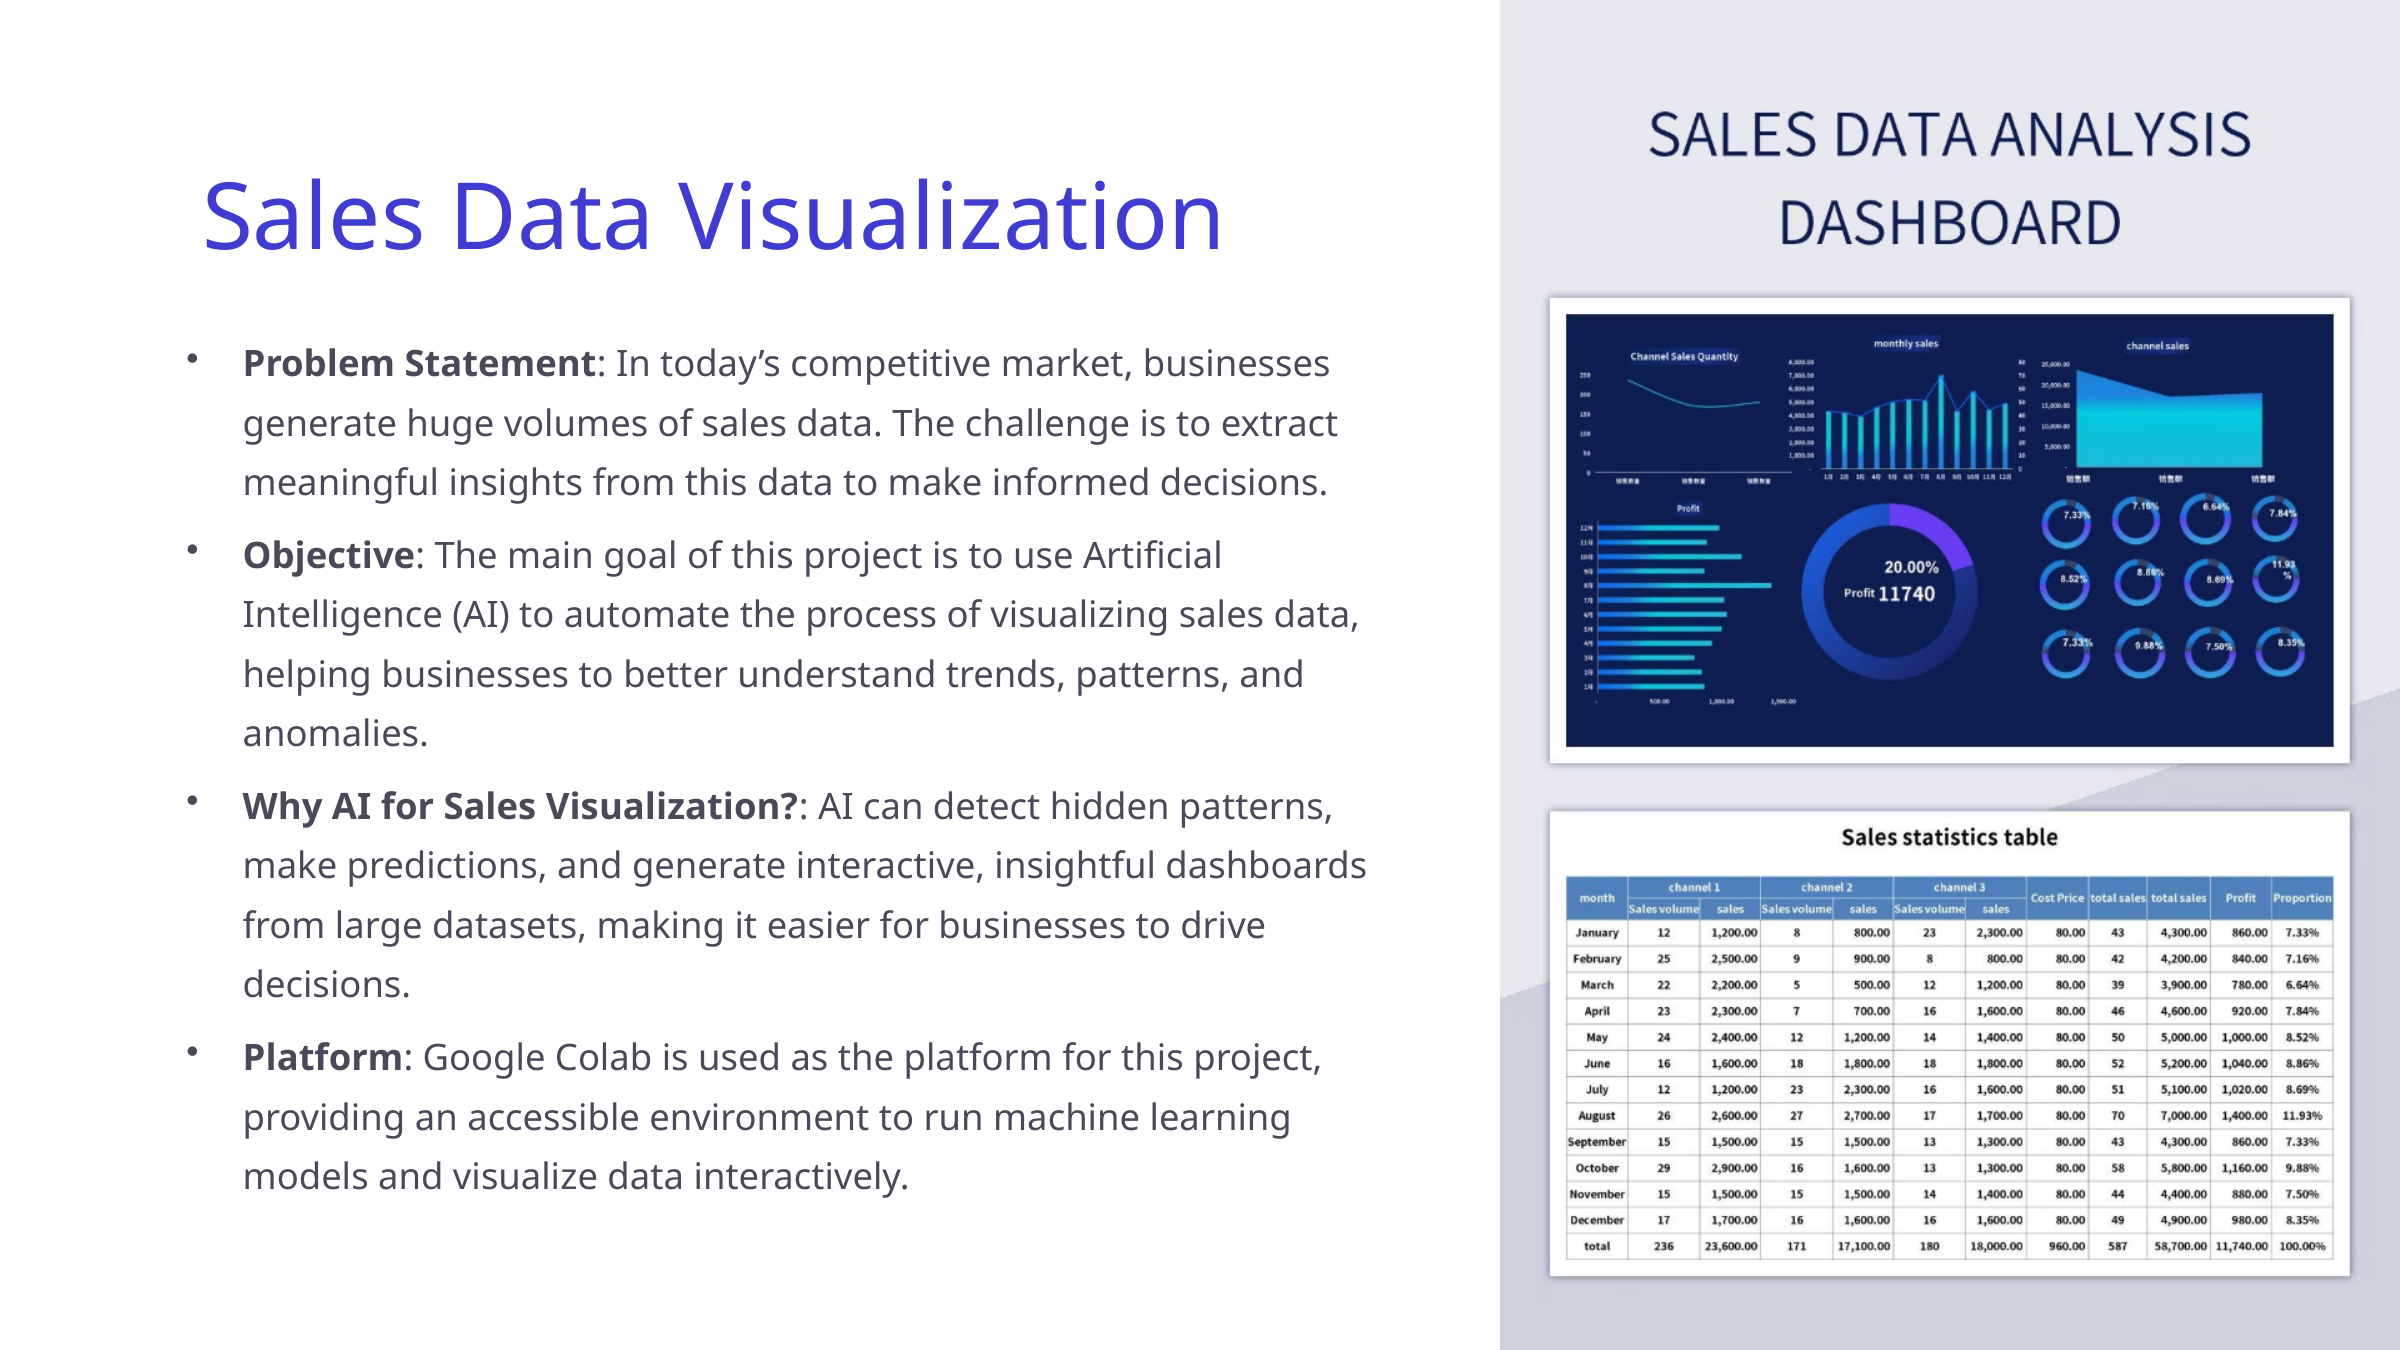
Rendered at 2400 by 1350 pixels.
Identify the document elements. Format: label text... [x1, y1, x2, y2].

picture [1499, 0, 2400, 1350]
text_box Platform: Google Colab is used as the platform for this project, providing an accessible environment to run machine learning models and visualize data interactively. [130, 1018, 1370, 1198]
text_box Objective: The main goal of this project is to use Artificial Intelligence (AI) to automate the process of visualizing sales data, helping businesses to better understand trends, patterns, and anomalies. [130, 516, 1370, 755]
text_box Problem Statement: In today’s competitive market, businesses generate huge volumes of sales data. The challenge is to extract meaningful insights from this data to make informed decisions. [130, 324, 1370, 504]
text_box Sales Data Visualization [130, 152, 1360, 269]
text_box Why AI for Sales Visualization?: AI can detect hidden patterns, make predictions, and generate interactive, insightful dashboards from large datasets, making it easier for businesses to drive decisions. [130, 767, 1370, 1006]
